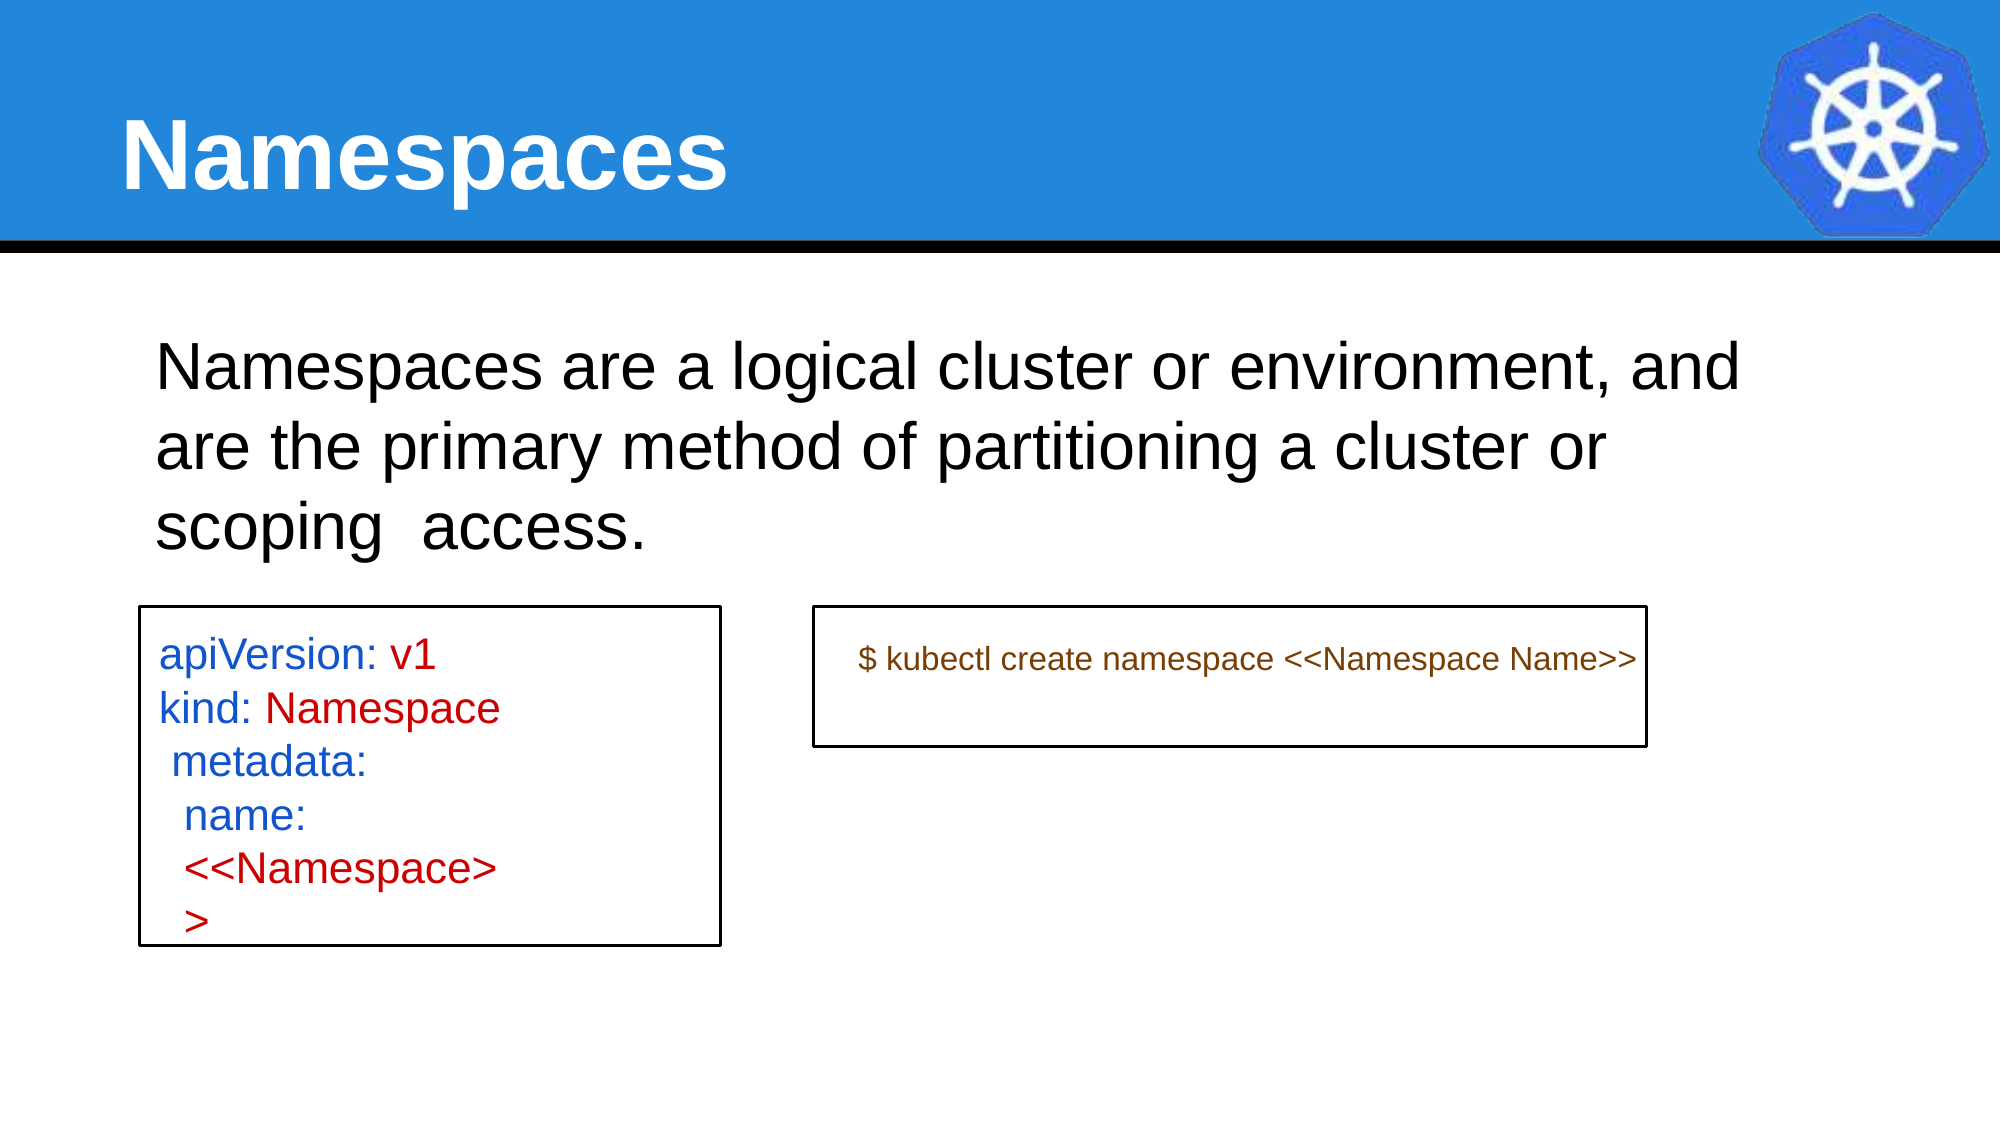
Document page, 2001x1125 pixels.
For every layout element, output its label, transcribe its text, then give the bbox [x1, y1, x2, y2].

picture [1758, 9, 1991, 242]
text_box [813, 606, 1647, 747]
text_box apiVersion: v1 kind: Namespace metadata: name: <<Namespace>> [139, 606, 721, 946]
list Namespaces are a logical cluster or environment, and are the primary method of partitioning a cluster or scoping access. [155, 303, 1758, 961]
text_box $ kubectl create namespace <<Namespace Name>> [858, 634, 1647, 677]
title Namespaces [117, 87, 735, 278]
